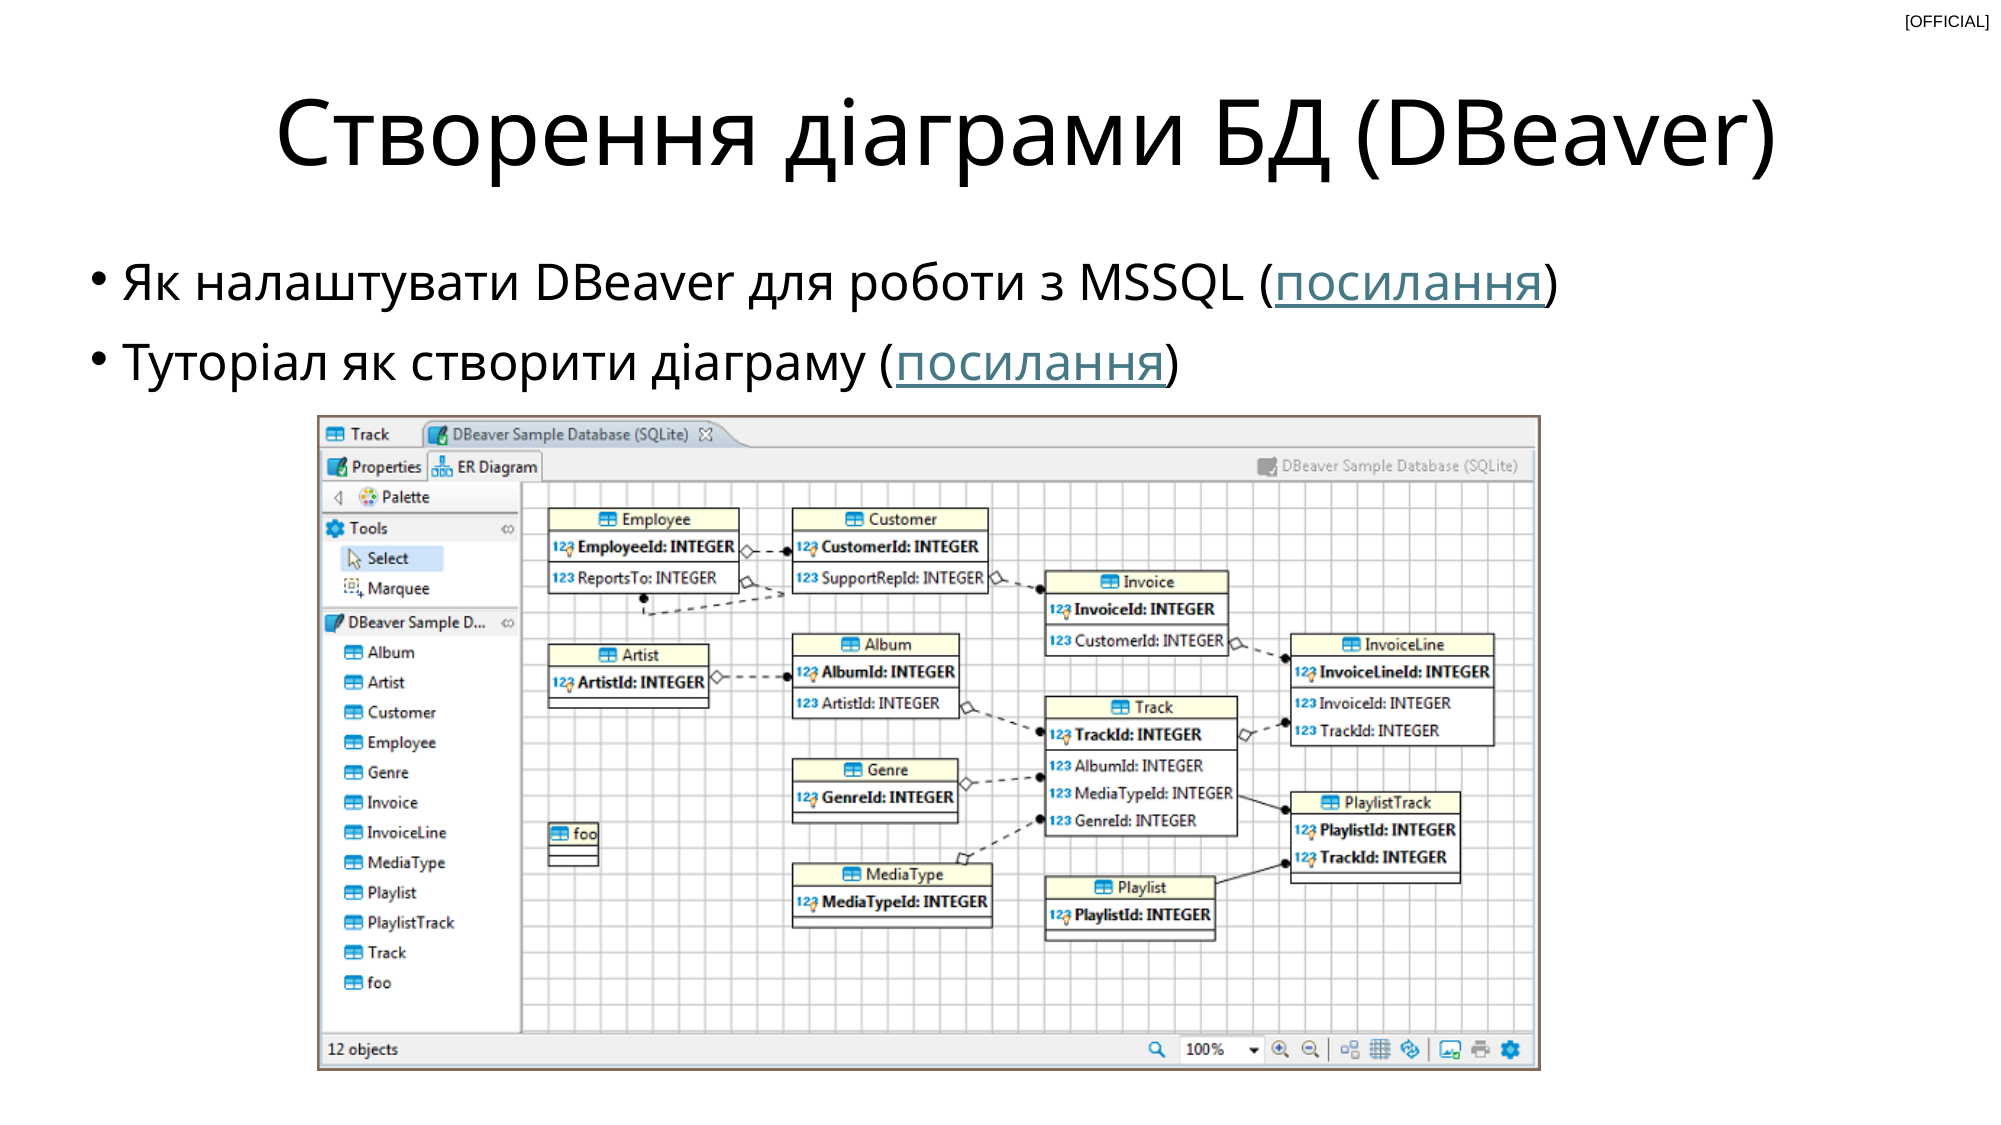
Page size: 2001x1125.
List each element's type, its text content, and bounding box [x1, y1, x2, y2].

picture [317, 415, 1542, 1072]
list Як налаштувати DBeaver для роботи з MSSQL (посилання) Туторіал як створити діаграму (посилання) [75, 243, 1905, 400]
title Створення дiаграми БД (DBeaver) [109, 37, 1835, 235]
